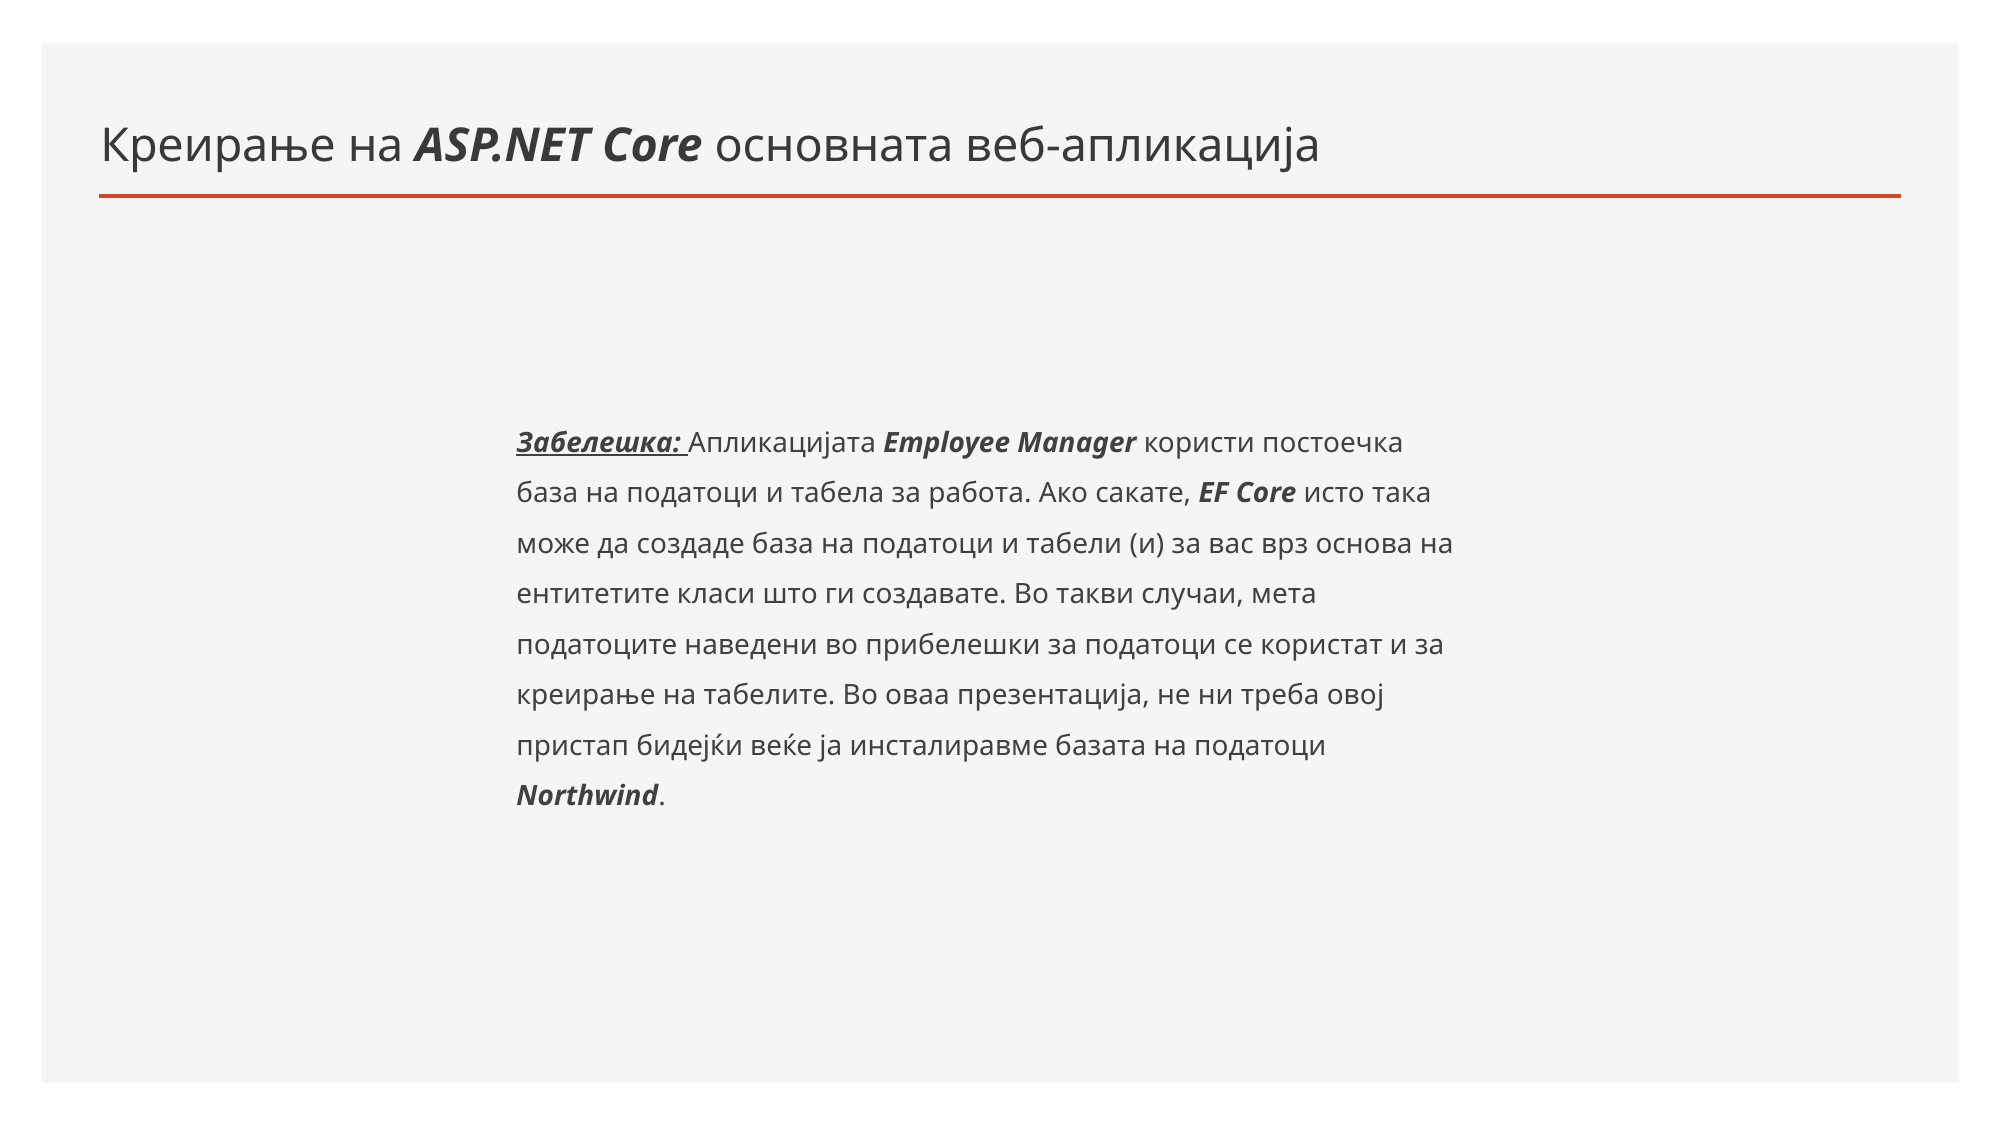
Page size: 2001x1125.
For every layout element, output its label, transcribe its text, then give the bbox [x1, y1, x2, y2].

list Забелешка: Апликацијата Employee Manager користи постоечка база на податоци и табела за работа. Ако сакате, EF Core исто така може да создаде база на податоци и табели (и) за вас врз основа на ентитетите класи што ги создавате. Во такви случаи, мета податоците наведени во прибелешки за податоци се користат и за креирање на табелите. Во оваа презентација, не ни треба овој пристап бидејќи веќе ја инсталиравме базата на податоци Northwind. [501, 399, 1484, 823]
title Креирање на ASP.NET Core основната веб-апликација [85, 73, 1510, 179]
